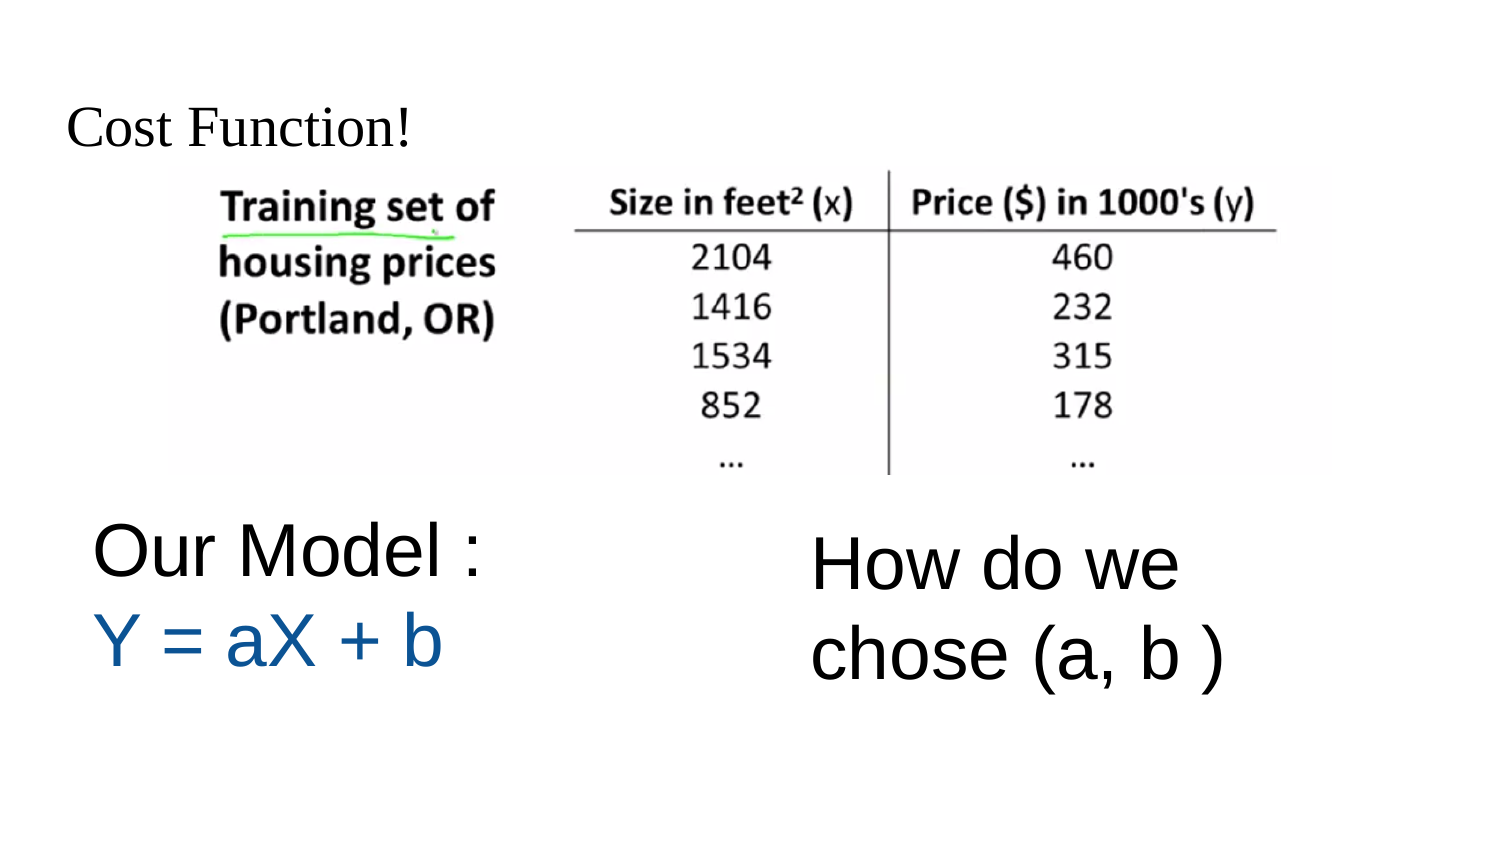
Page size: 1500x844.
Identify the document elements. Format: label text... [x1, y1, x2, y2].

title Cost Function! [51, 72, 1449, 167]
text_box How do we chose (a, b ) [795, 499, 1398, 828]
text_box Our Model : Y = aX + b [77, 486, 679, 815]
picture [168, 166, 1332, 475]
